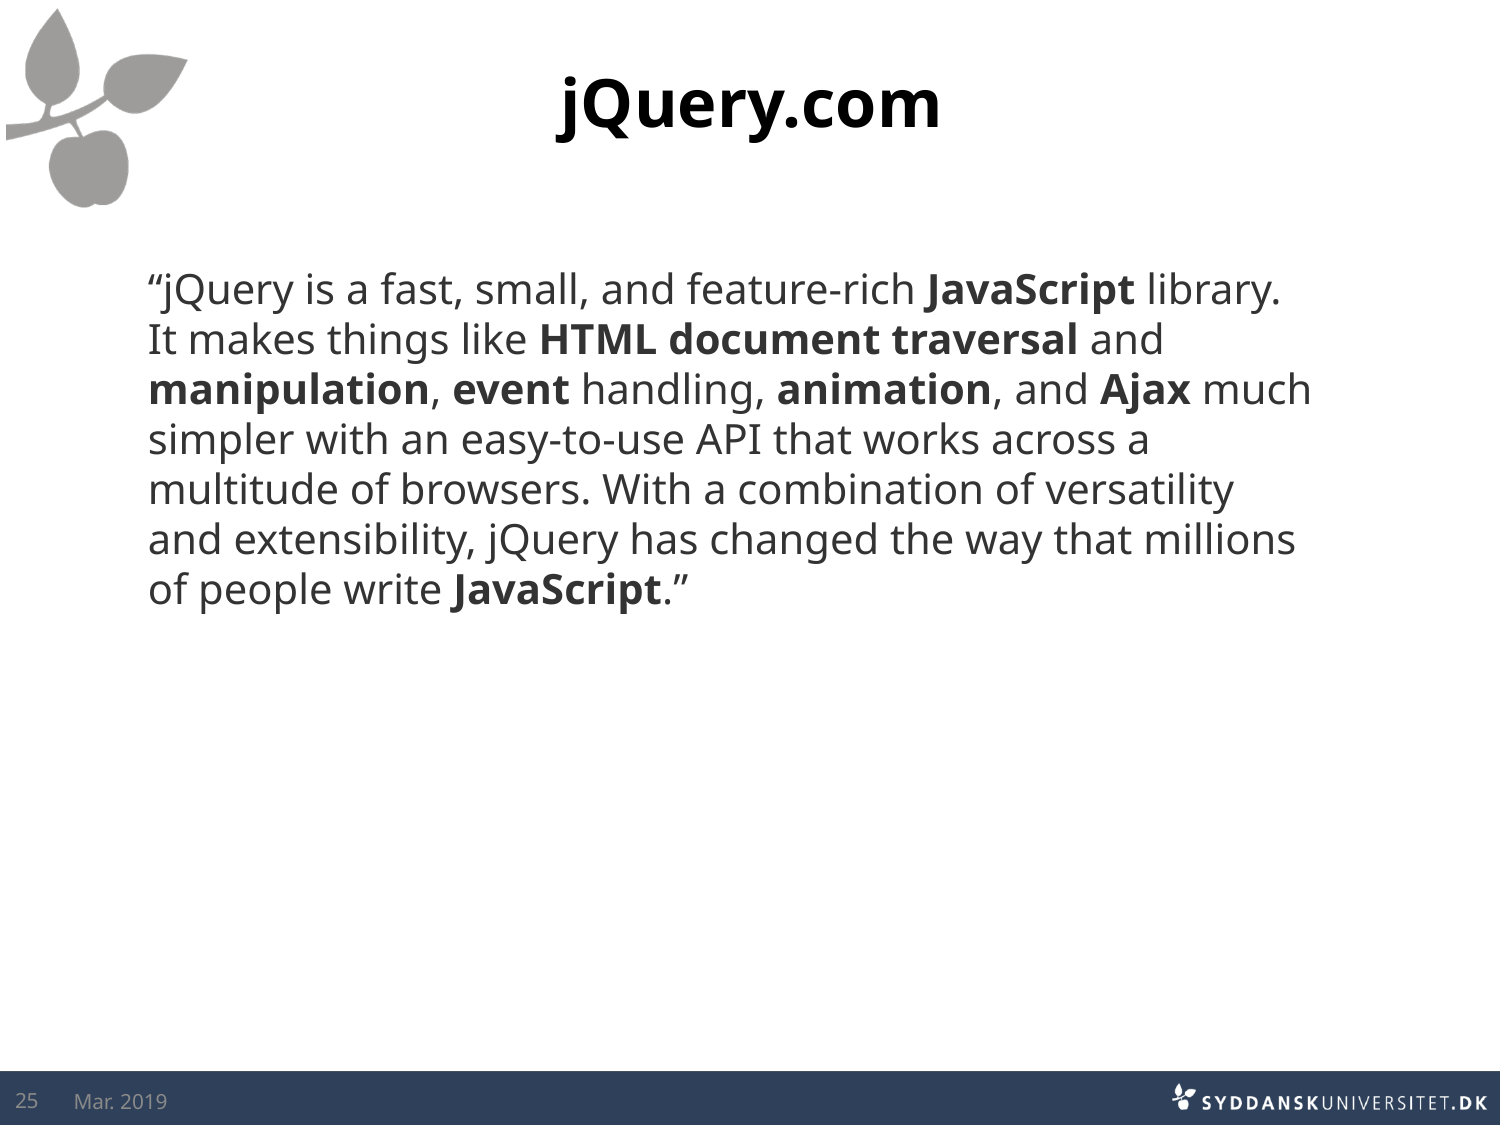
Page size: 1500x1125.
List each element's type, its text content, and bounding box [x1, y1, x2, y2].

title jQuery.com [190, 7, 1427, 195]
text_box “jQuery is a fast, small, and feature-rich JavaScript library. It makes things like HTML document traversal and manipulation, event handling, animation, and Ajax much simpler with an easy-to-use API that works across a multitude of browsers. With a combination of versatility and extensibility, jQuery has changed the way that millions of people write JavaScript.” [133, 255, 1329, 621]
slide_number 25 [0, 1078, 71, 1125]
picture [0, 1071, 1500, 1125]
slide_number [71, 1078, 200, 1125]
picture [5, 6, 188, 209]
